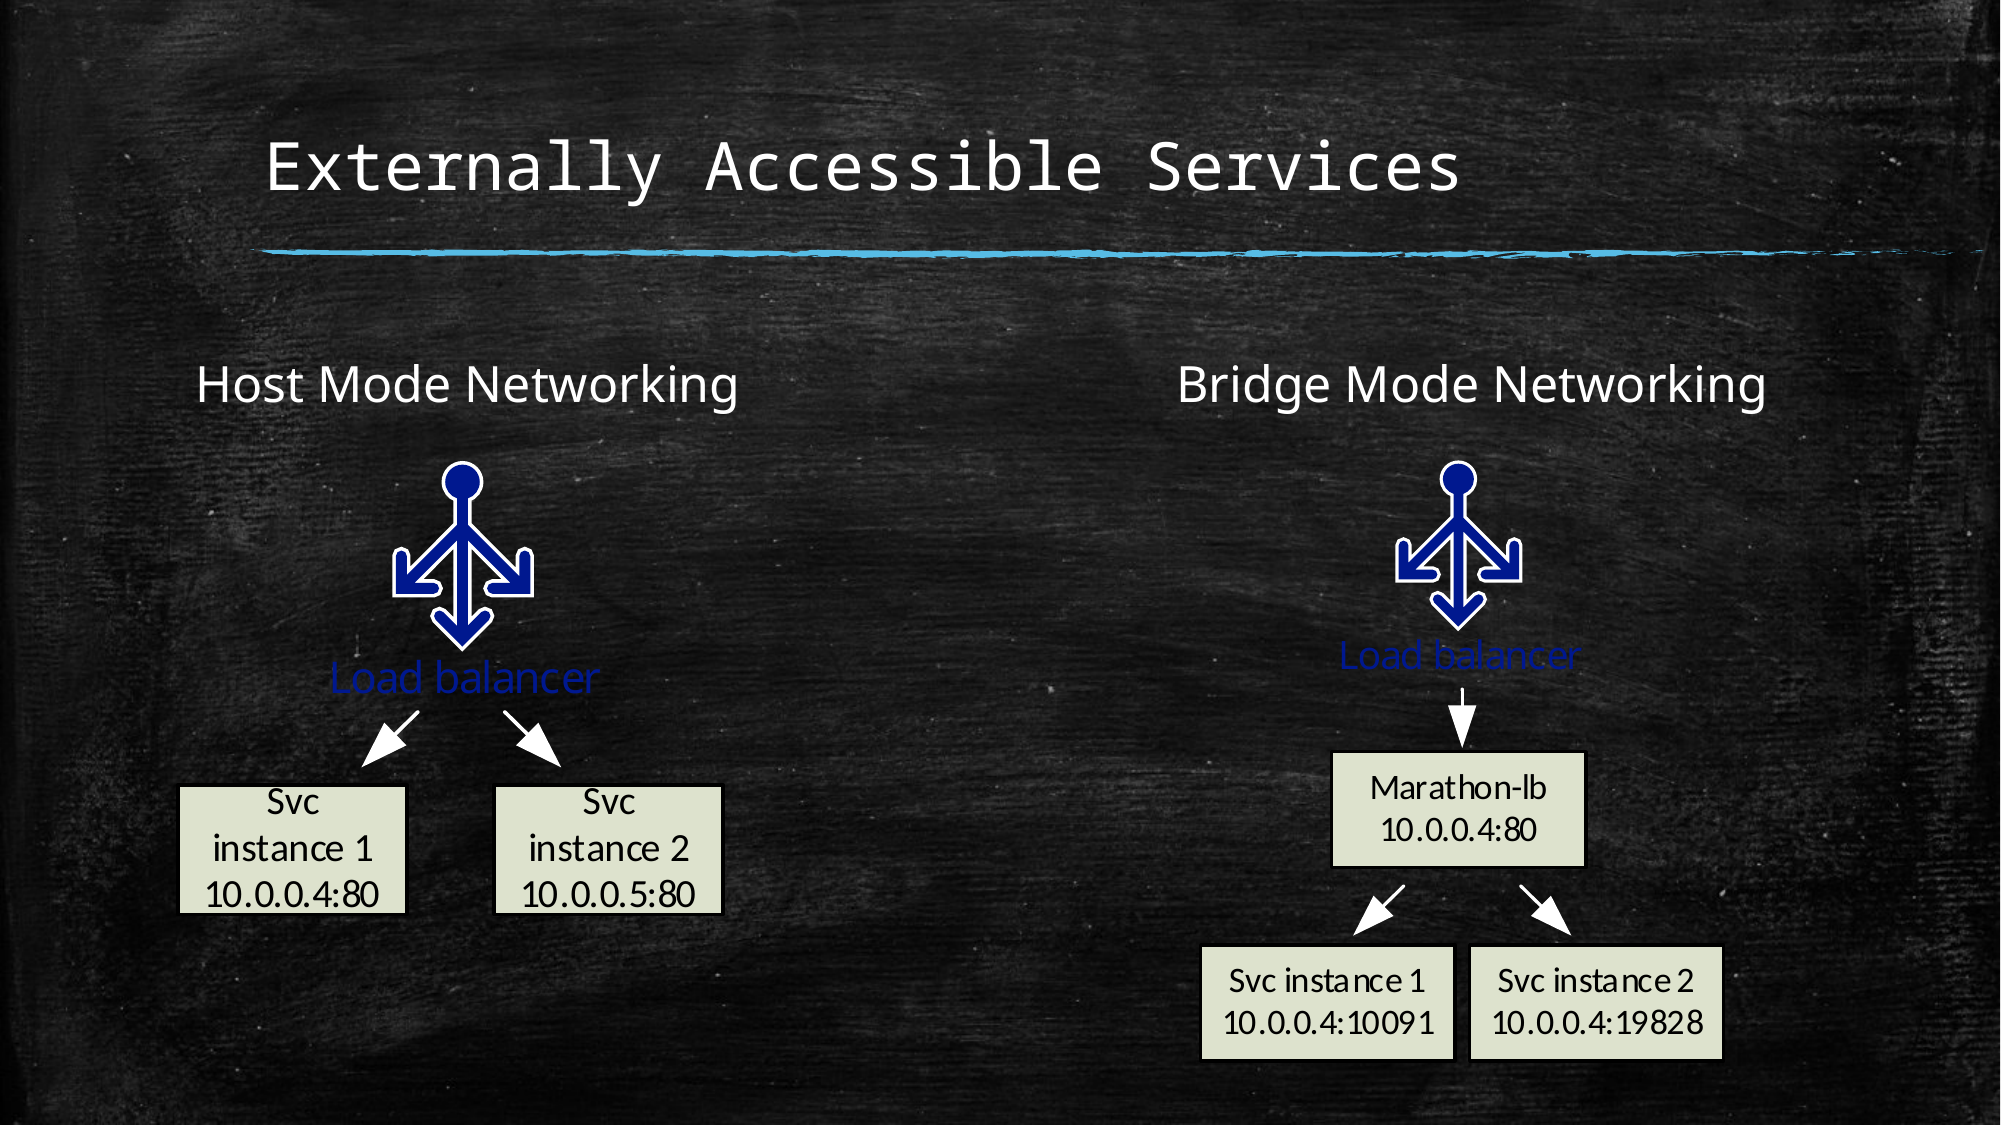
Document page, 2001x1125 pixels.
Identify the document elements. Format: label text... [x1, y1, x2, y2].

text_box Host Mode Networking [180, 351, 756, 421]
picture [170, 455, 727, 937]
title Externally Accessible Services [249, 45, 1751, 213]
picture [1194, 455, 1726, 1063]
text_box Bridge Mode Networking [1161, 351, 1784, 421]
